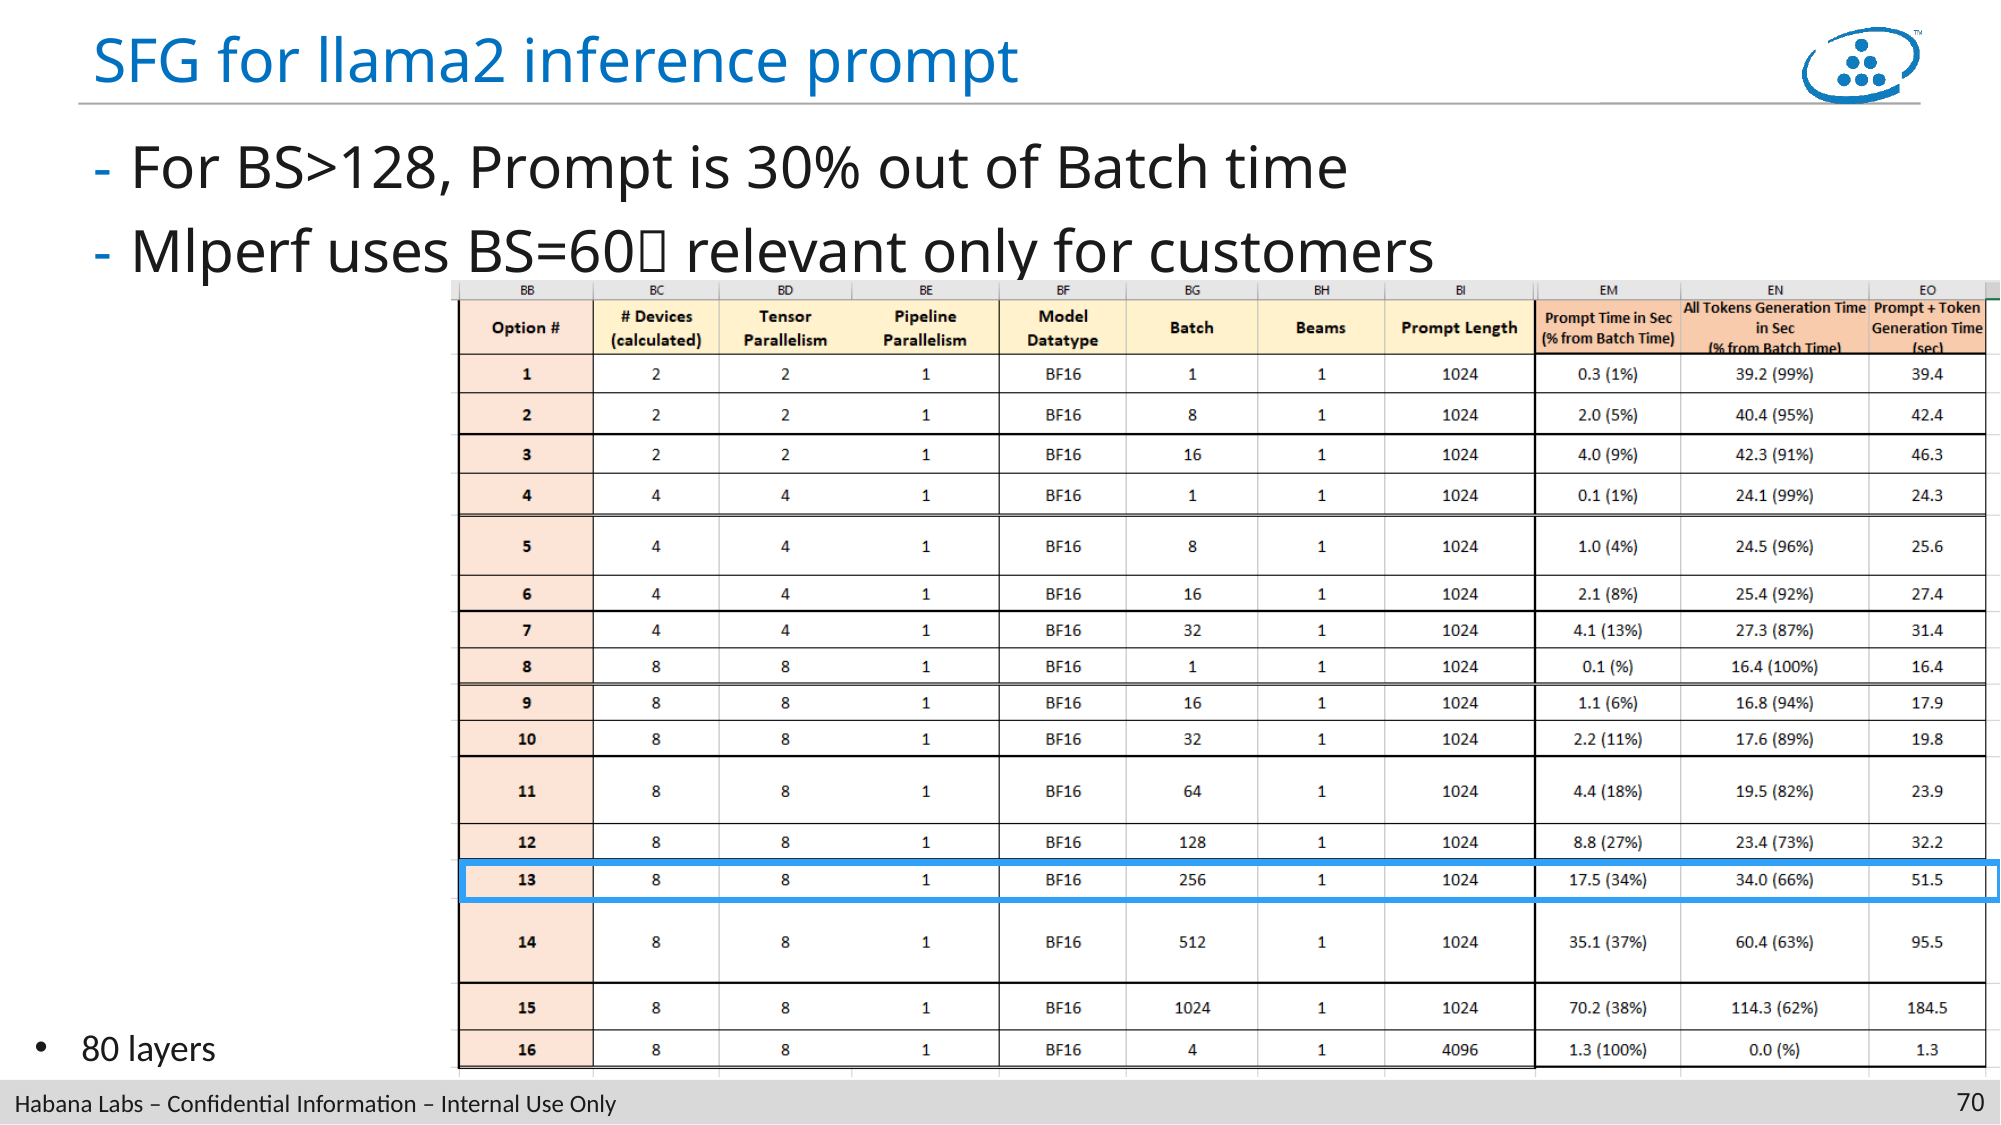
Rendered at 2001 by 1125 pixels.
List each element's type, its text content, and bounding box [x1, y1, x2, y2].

title SFG for llama2 inference prompt [78, 22, 1921, 104]
picture [451, 280, 2000, 1077]
text_box 80 layers [19, 1016, 232, 1077]
list For BS>128, Prompt is 30% out of Batch time Mlperf uses BS=60 relevant only for customers [78, 130, 1921, 1046]
